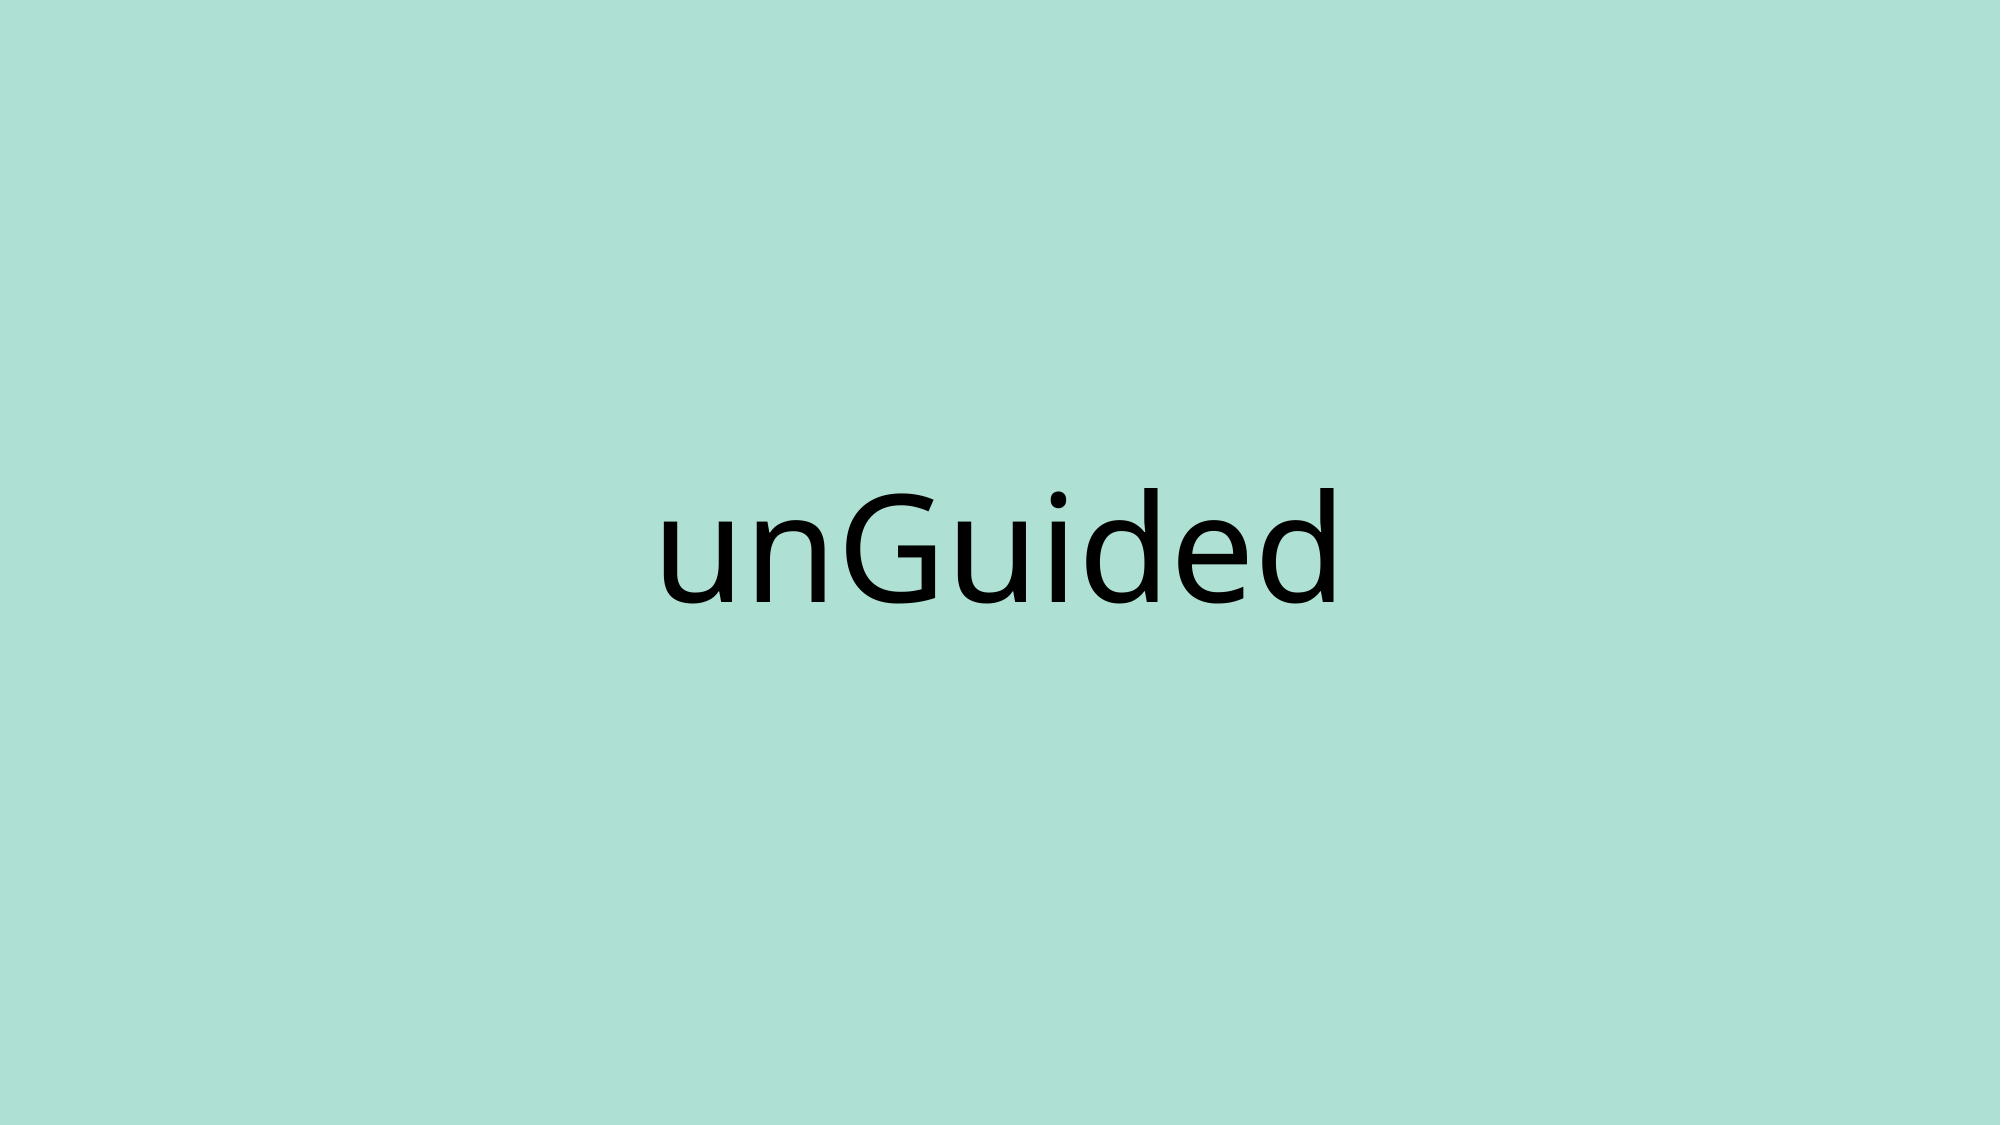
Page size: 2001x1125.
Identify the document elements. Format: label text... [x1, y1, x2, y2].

title unGuided [249, 250, 1750, 643]
